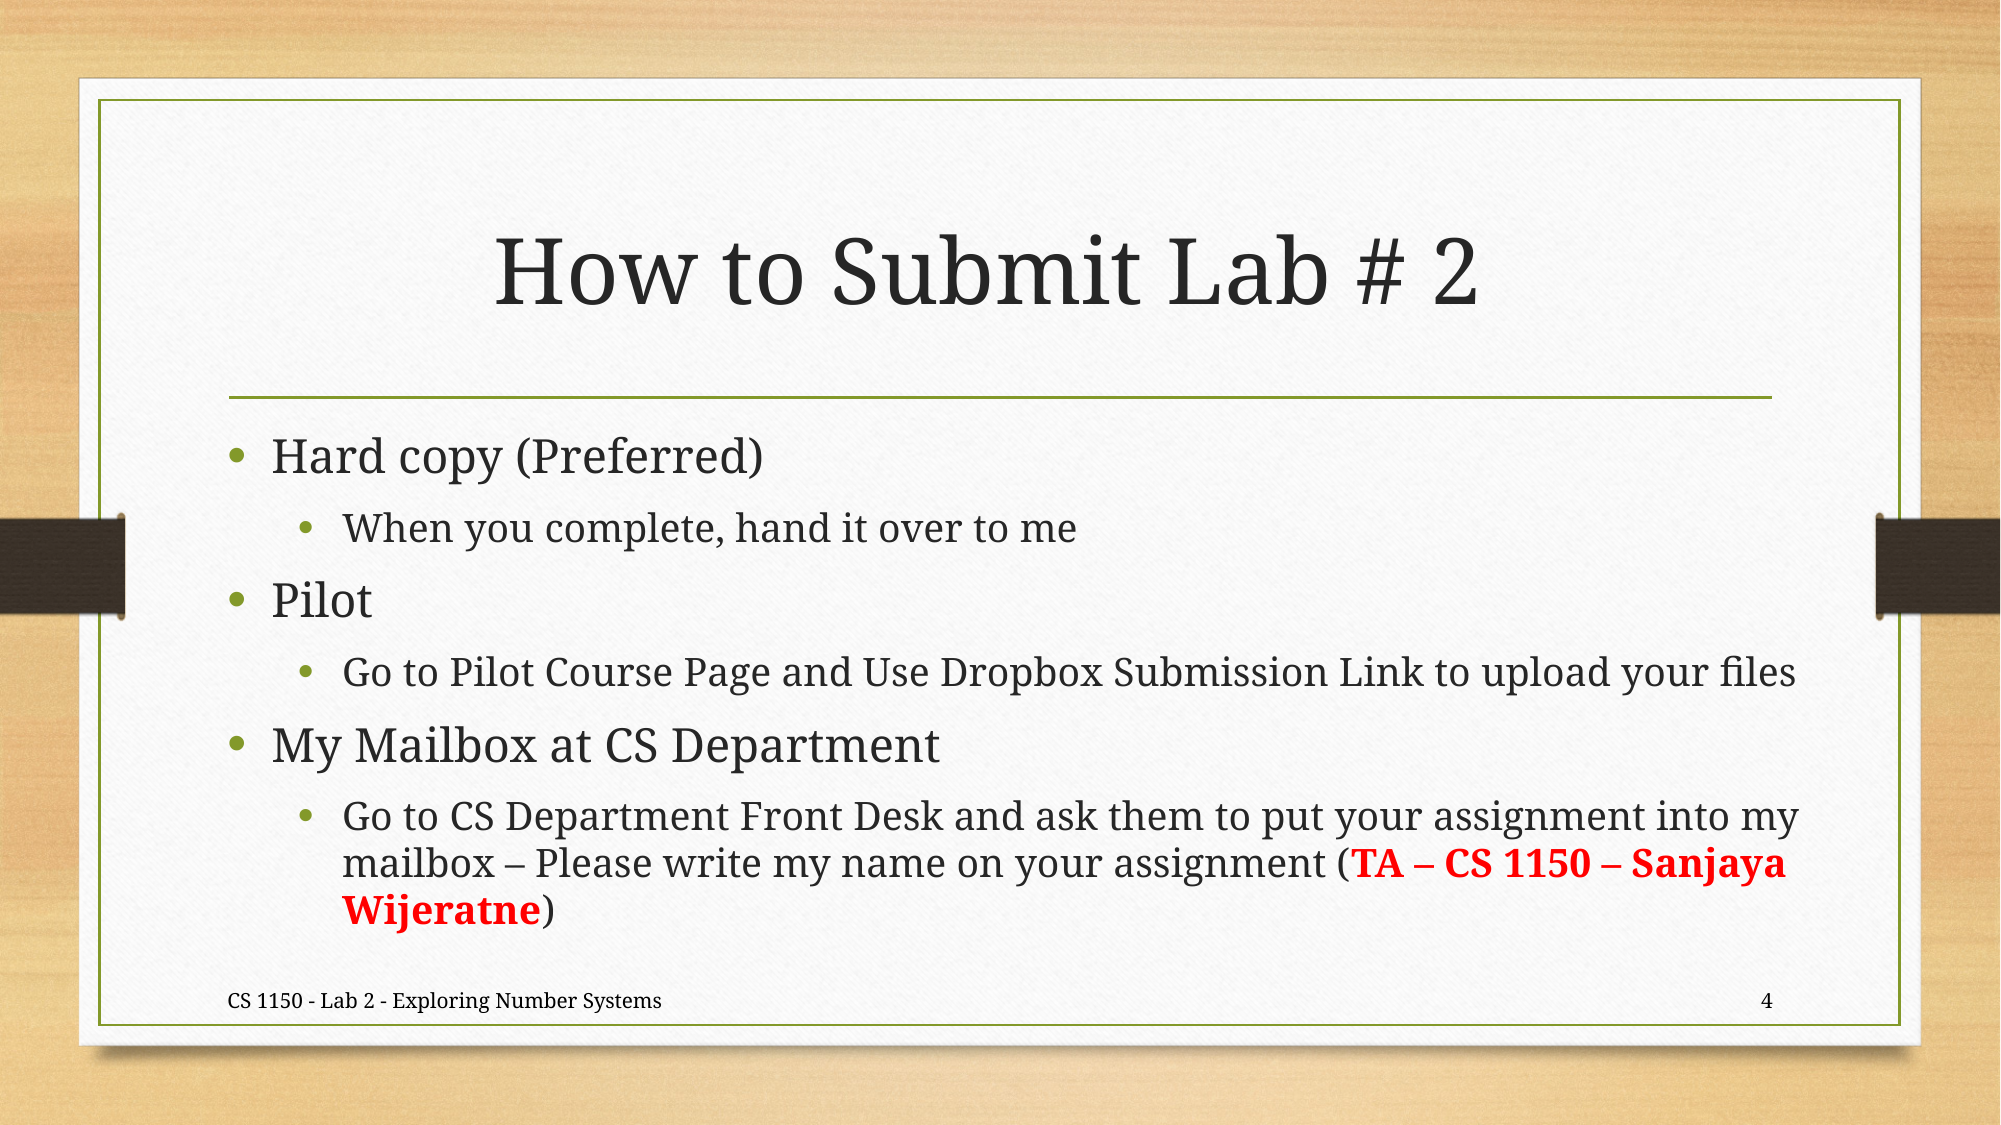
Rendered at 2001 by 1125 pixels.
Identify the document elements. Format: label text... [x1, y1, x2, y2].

slide_number 4 [1698, 979, 1788, 1025]
title How to Submit Lab # 2 [212, 161, 1788, 375]
footer CS 1150 - Lab 2 - Exploring Number Systems [212, 979, 1411, 1025]
picture [0, 0, 2001, 1125]
list Hard copy (Preferred) When you complete, hand it over to me Pilot Go to Pilot Course Page and Use Dropbox Submission Link to upload your files My Mailbox at CS Department Go to CS Department Front Desk and ask them to put your assignment into my mailbox – Please write my name on your assignment (TA – CS 1150 – Sanjaya Wijeratne) [212, 419, 1832, 964]
